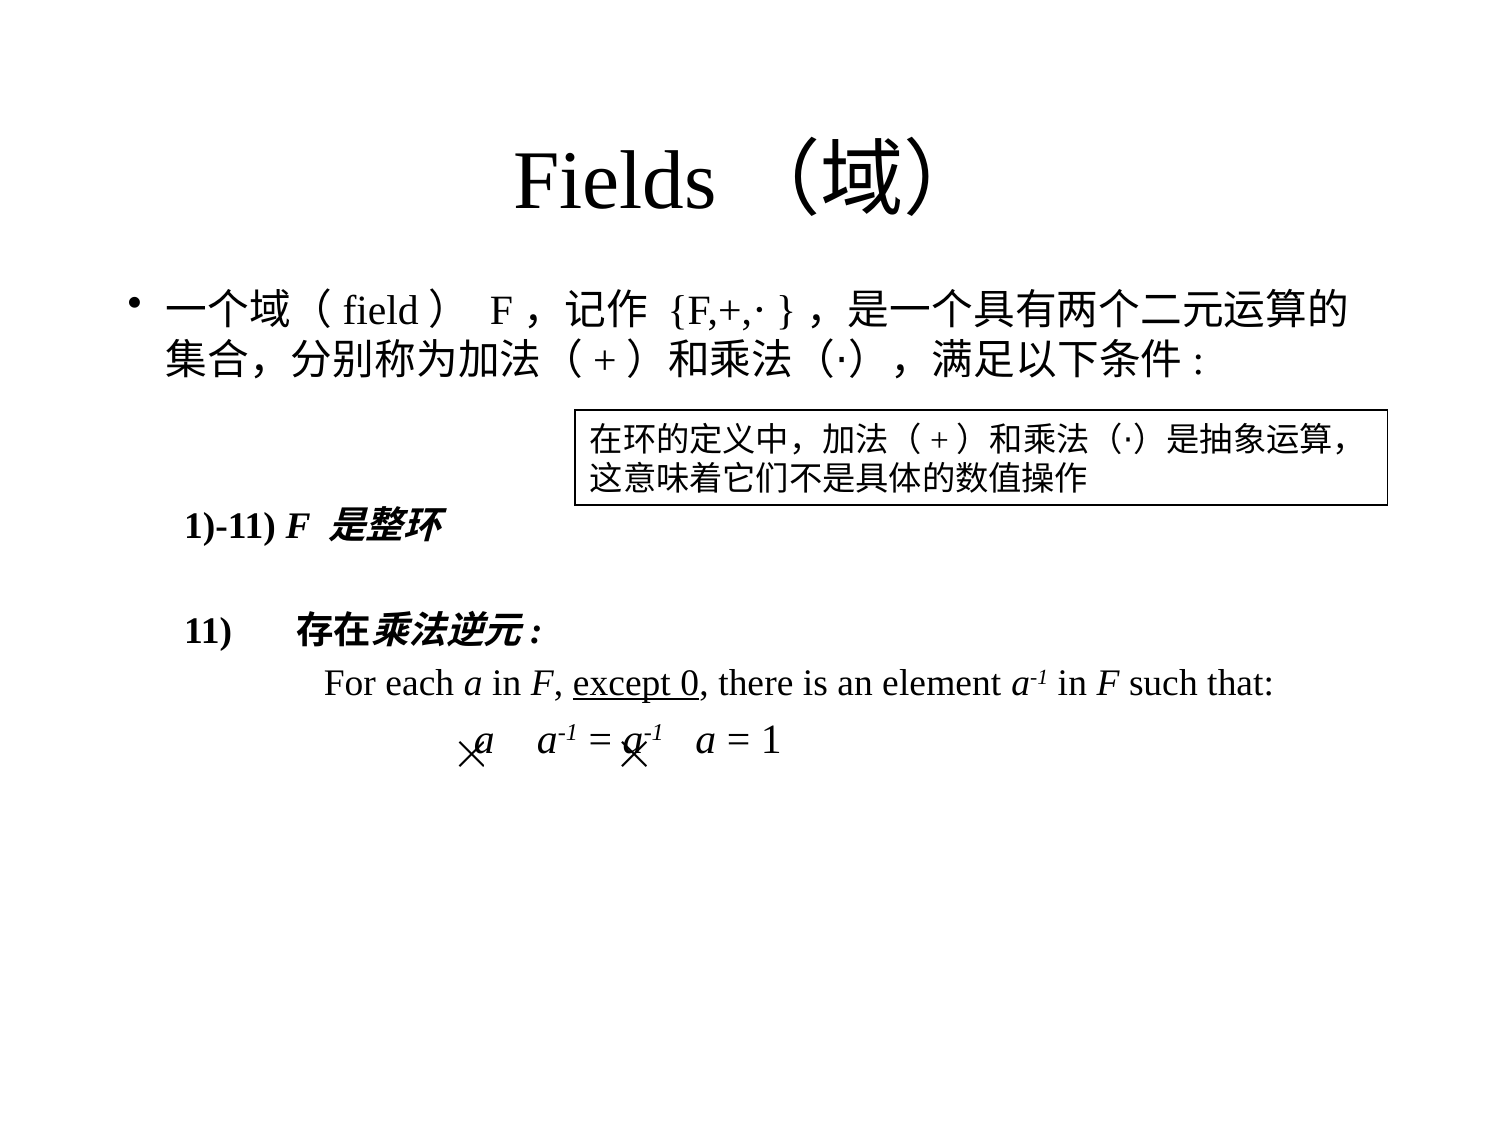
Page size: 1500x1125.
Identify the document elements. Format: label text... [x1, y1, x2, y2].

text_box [612, 737, 647, 775]
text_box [449, 737, 484, 775]
list 一个域（field） F，记作 {F,+,⋅}，是一个具有两个二元运算的集合，分别称为加法（+）和乘法（⋅），满足以下条件: 1)-11) F 是整环 11) 存在乘法逆元: For each a in F, except 0, there is an element a-1 in F such that: a a-1 = a-1 a = 1 [112, 275, 1388, 1000]
title Fields（域） [112, 99, 1388, 250]
text_box 在环的定义中，加法（+）和乘法（⋅）是抽象运算，这意味着它们不是具体的数值操作 [574, 410, 1388, 505]
